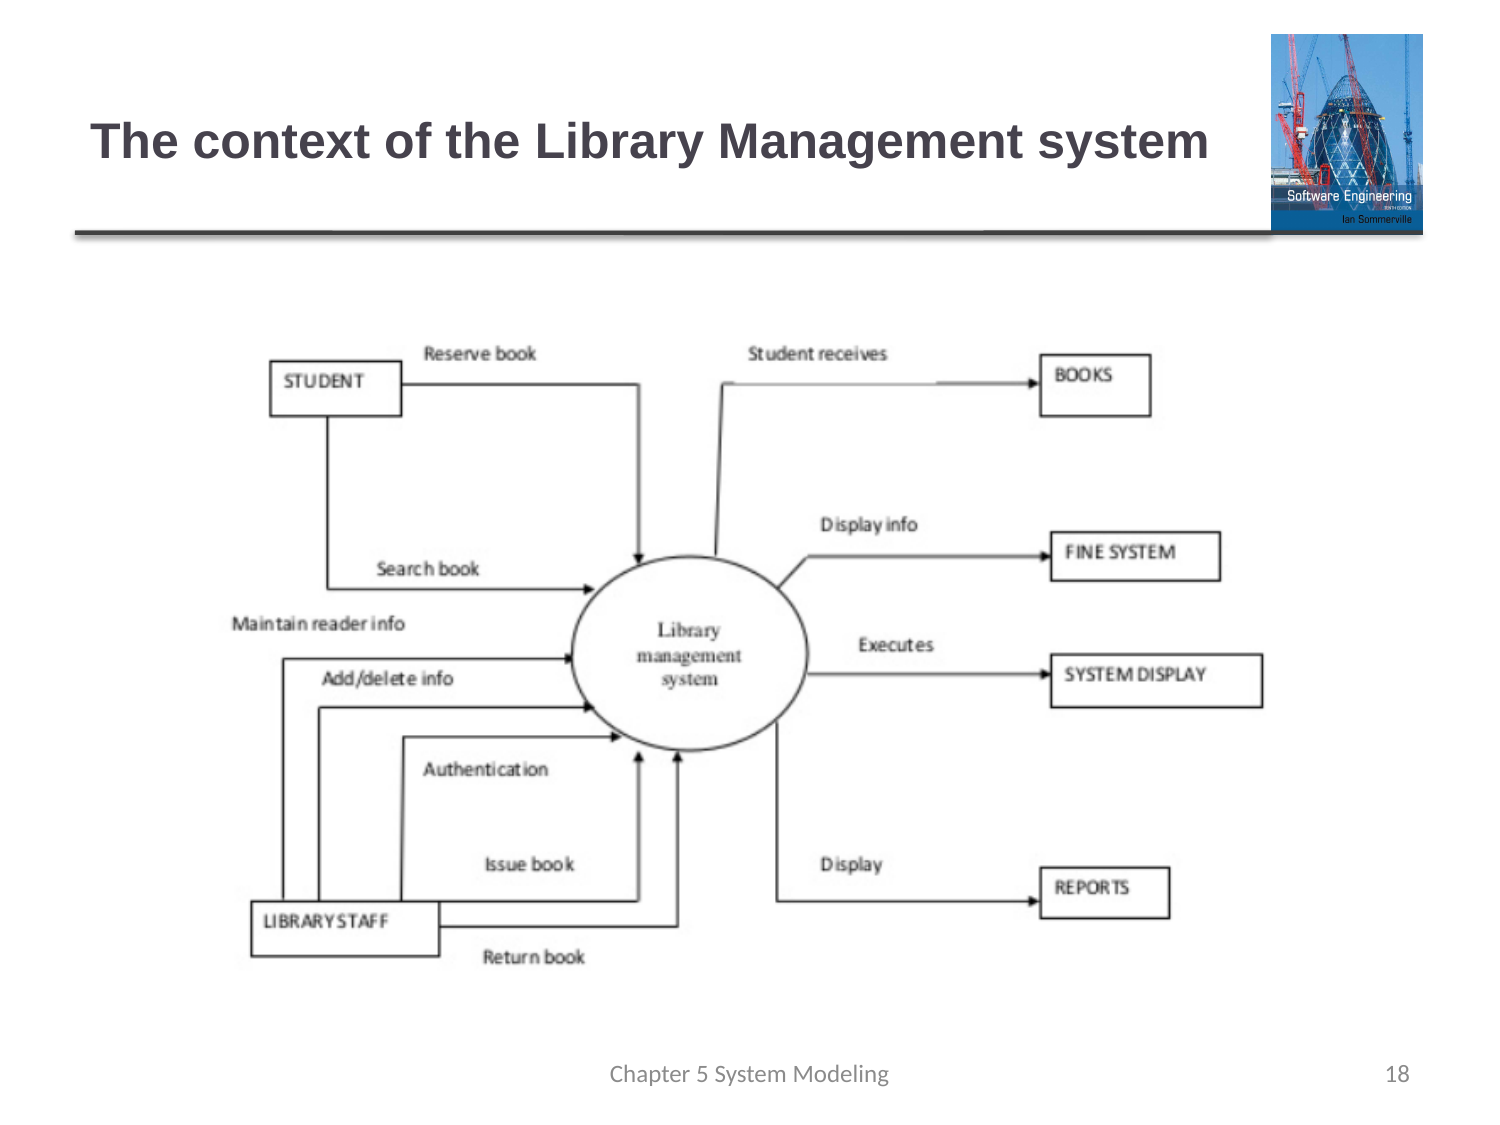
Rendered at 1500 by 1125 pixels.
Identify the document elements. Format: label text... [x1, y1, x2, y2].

slide_number 18 [1074, 1042, 1425, 1103]
picture [217, 306, 1294, 1021]
picture [1271, 34, 1423, 230]
title The context of the Library Management system [74, 44, 1272, 233]
footer Chapter 5 System Modeling [512, 1042, 988, 1103]
